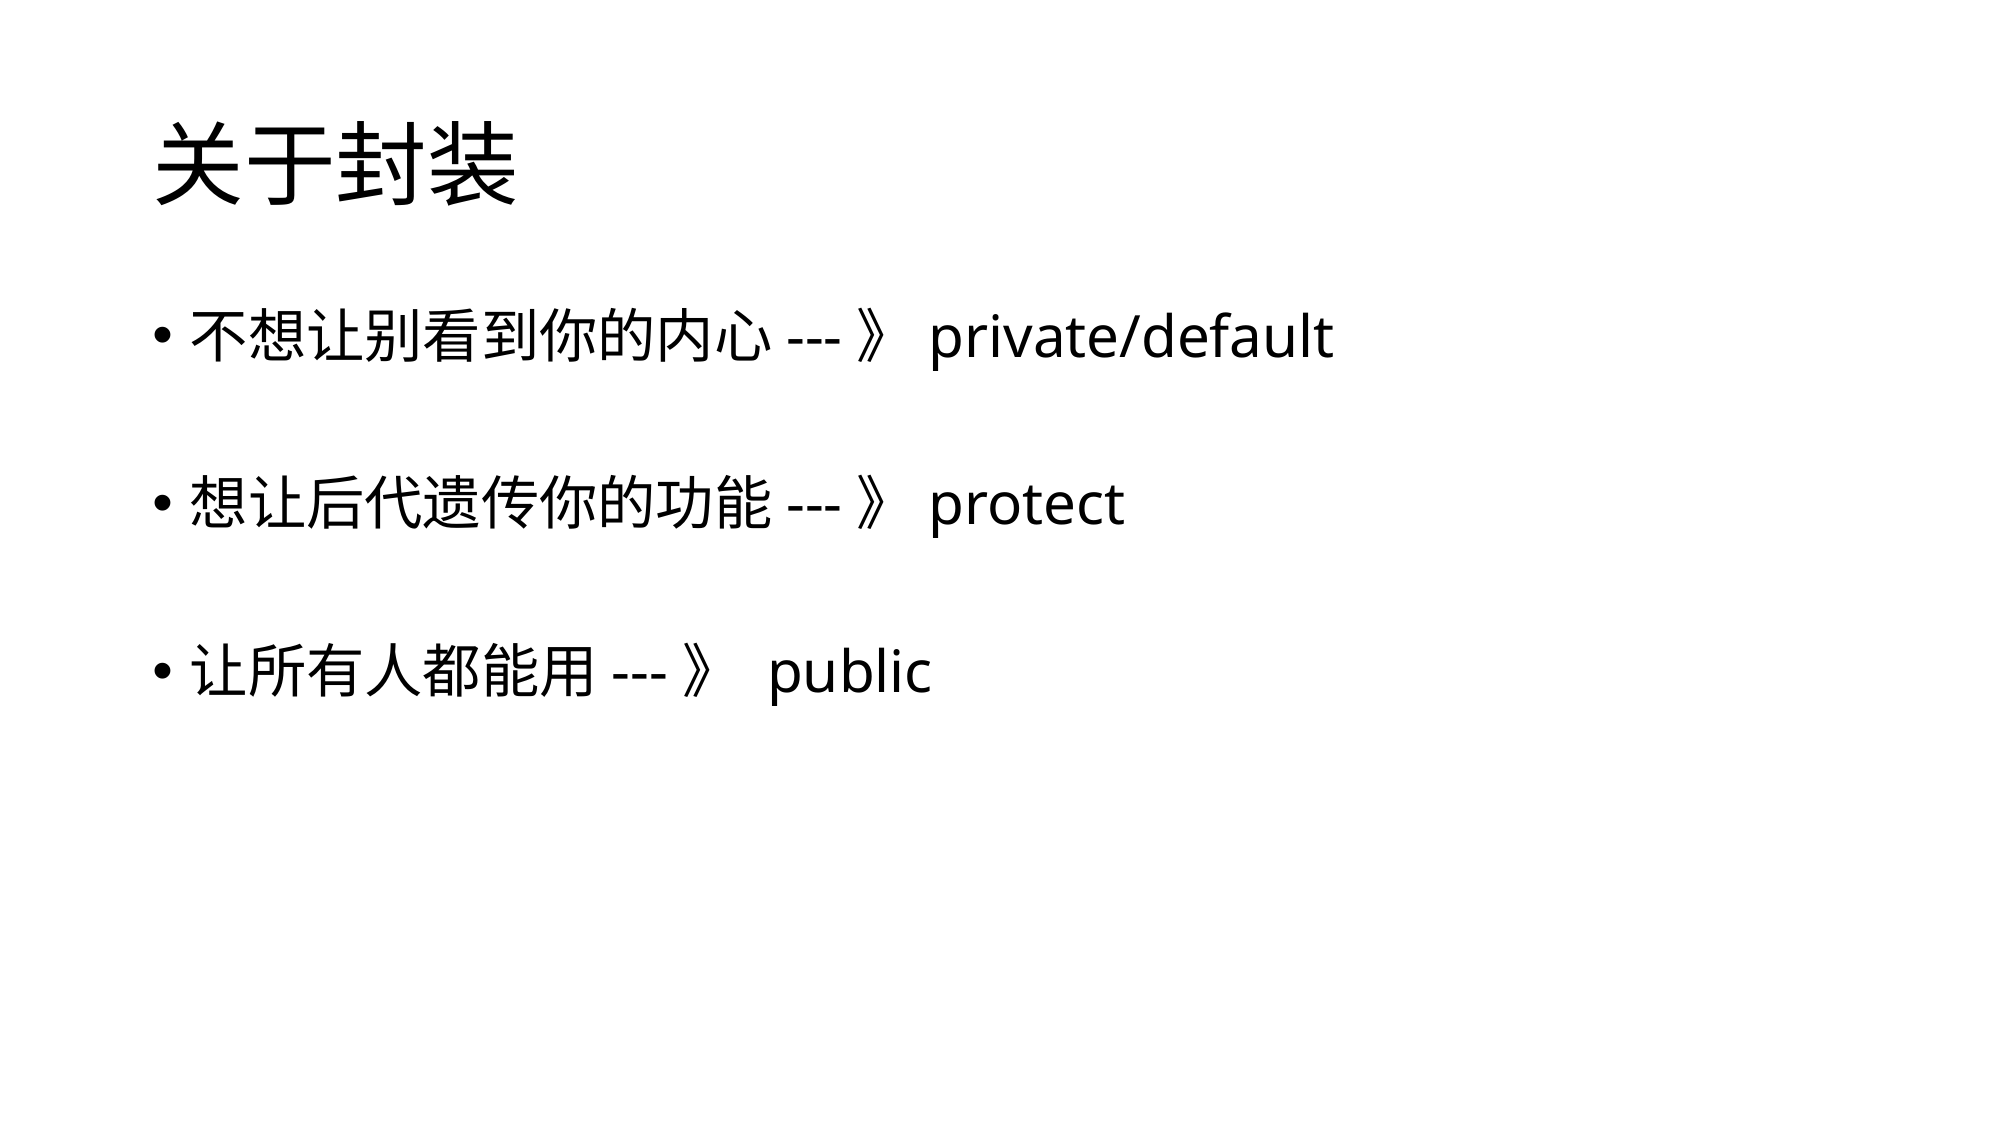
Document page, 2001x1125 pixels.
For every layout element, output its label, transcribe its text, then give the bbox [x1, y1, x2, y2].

title 关于封装 [137, 59, 1863, 278]
list 不想让别看到你的内心---》private/default 想让后代遗传你的功能---》protect 让所有人都能用---》 public [137, 299, 1863, 1014]
